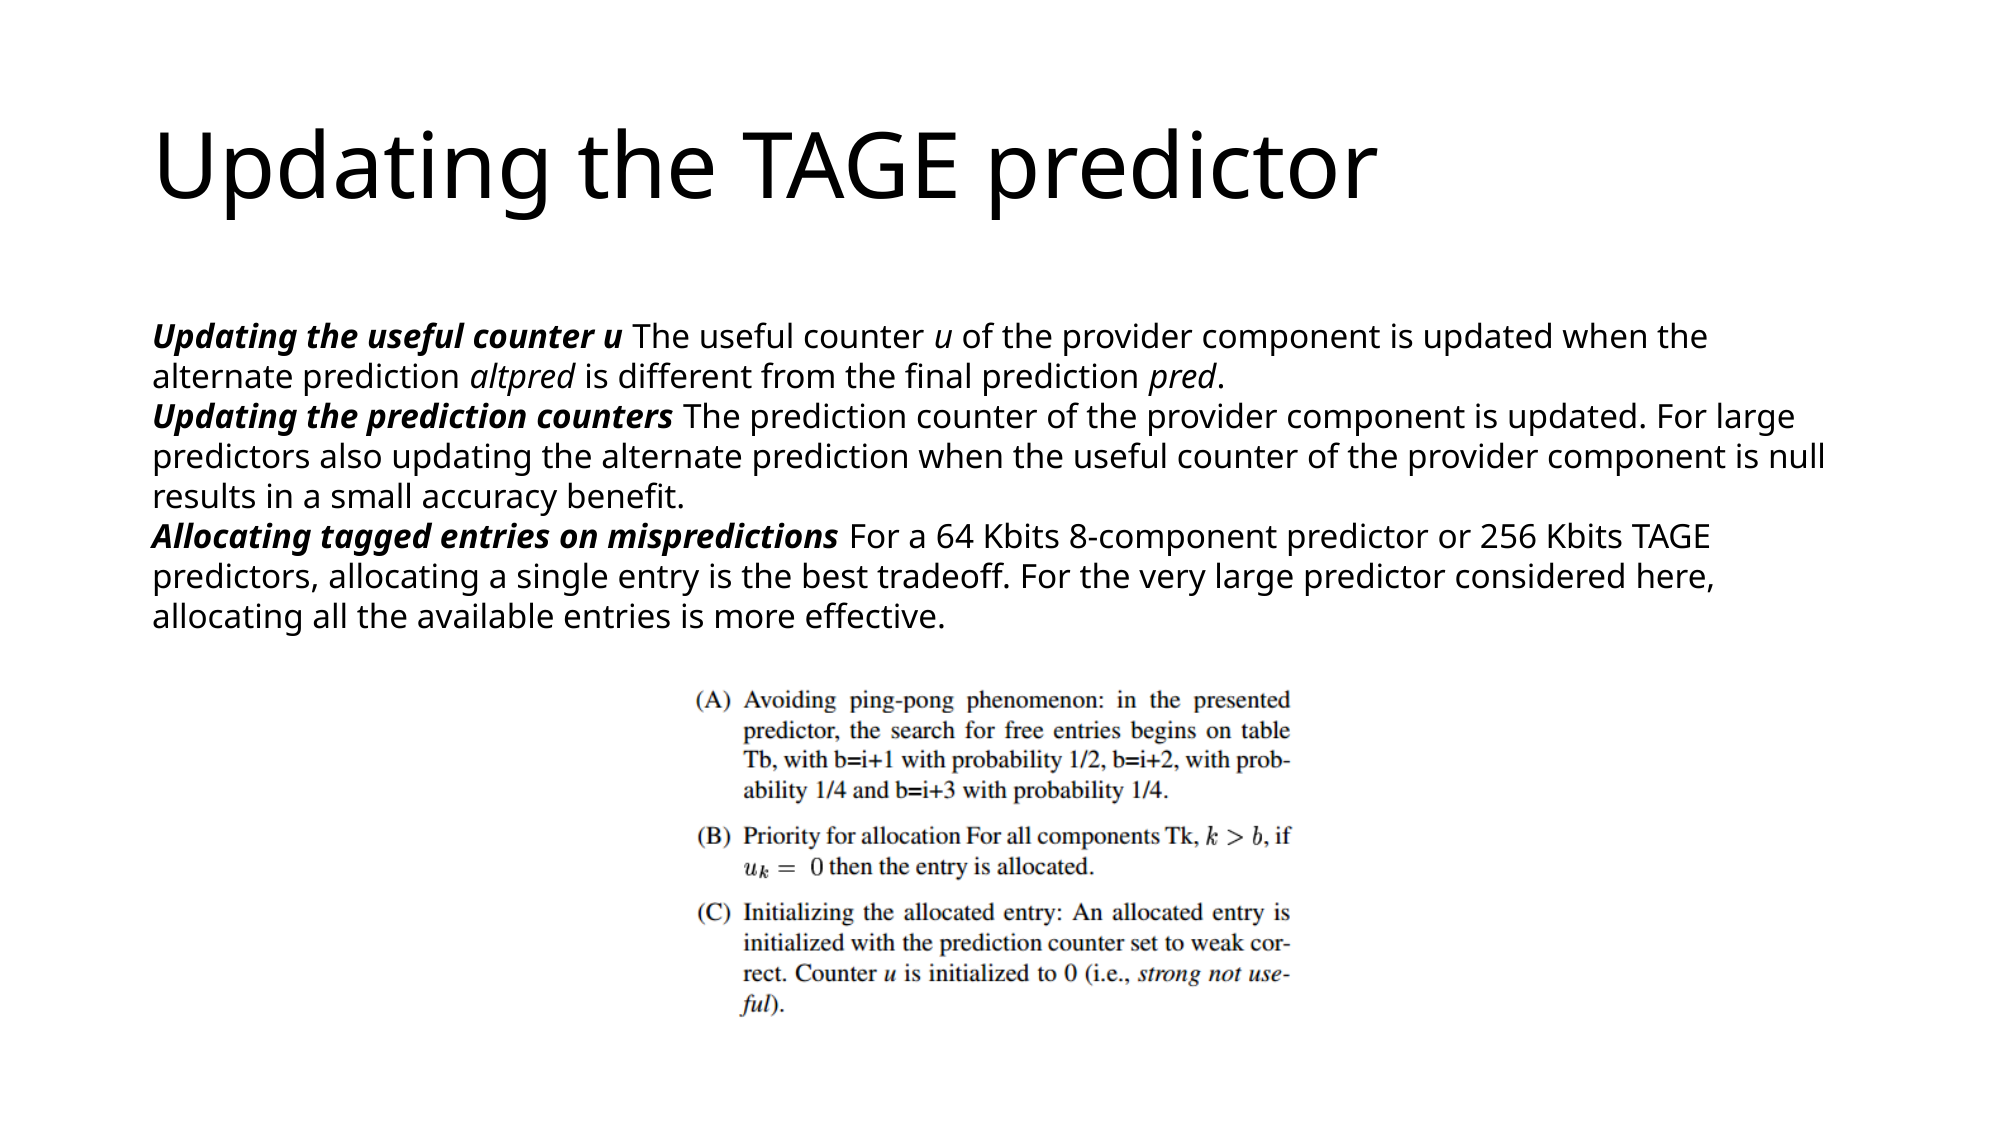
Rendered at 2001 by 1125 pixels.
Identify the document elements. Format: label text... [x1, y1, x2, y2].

text_box Updating the useful counter u The useful counter u of the provider component is updated when the alternate prediction altpred is different from the final prediction pred. Updating the prediction counters The prediction counter of the provider component is updated. For large predictors also updating the alternate prediction when the useful counter of the provider component is null results in a small accuracy benefit. Allocating tagged entries on mispredictions For a 64 Kbits 8-component predictor or 256 Kbits TAGE predictors, allocating a single entry is the best tradeoff. For the very large predictor considered here, allocating all the available entries is more effective. [137, 307, 1863, 733]
title Updating the TAGE predictor [137, 59, 1863, 278]
picture [680, 676, 1319, 1027]
